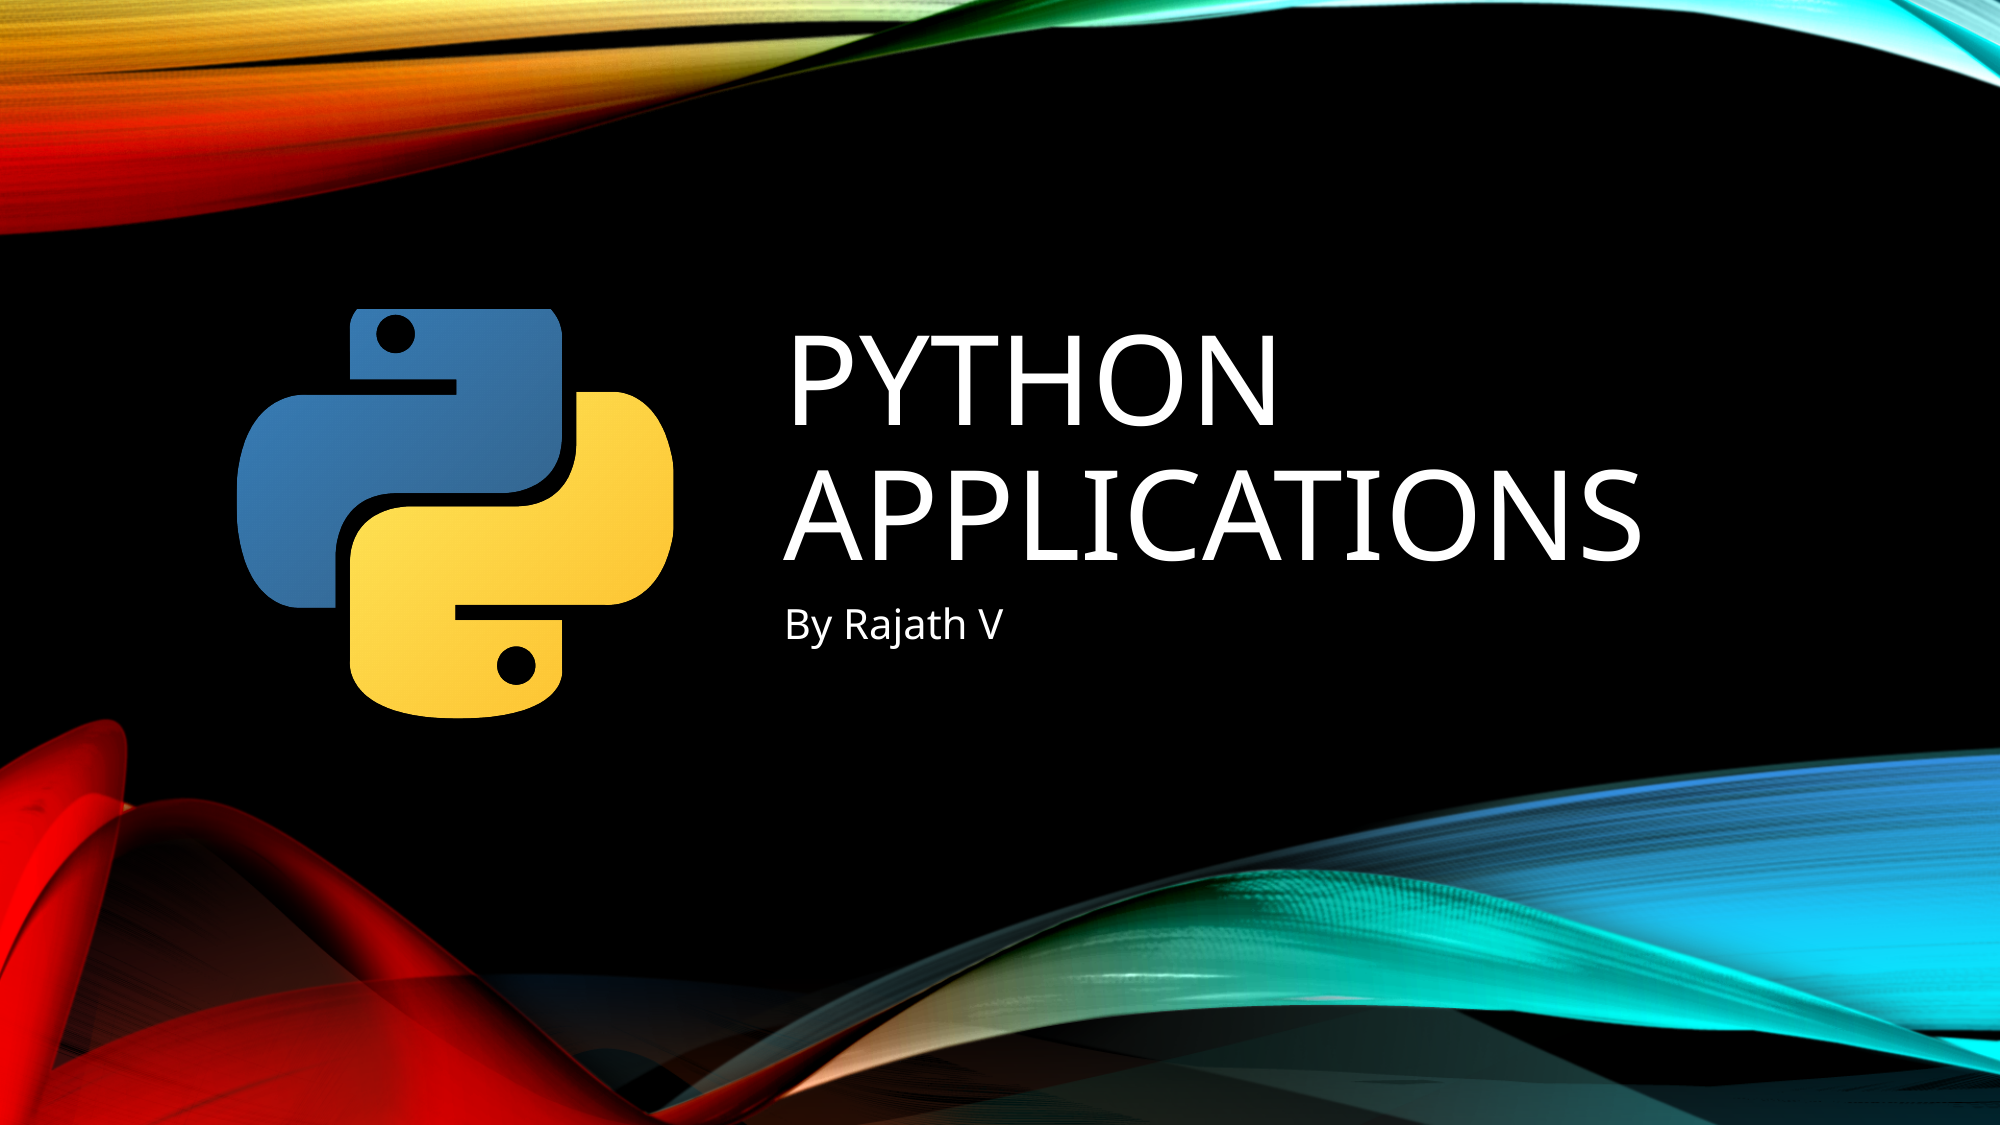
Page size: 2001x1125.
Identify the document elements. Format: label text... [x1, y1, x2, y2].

subtitle By Rajath V [768, 595, 1775, 709]
picture [0, 0, 2000, 237]
picture [0, 308, 2000, 1125]
title Python Applications [768, 295, 1775, 595]
